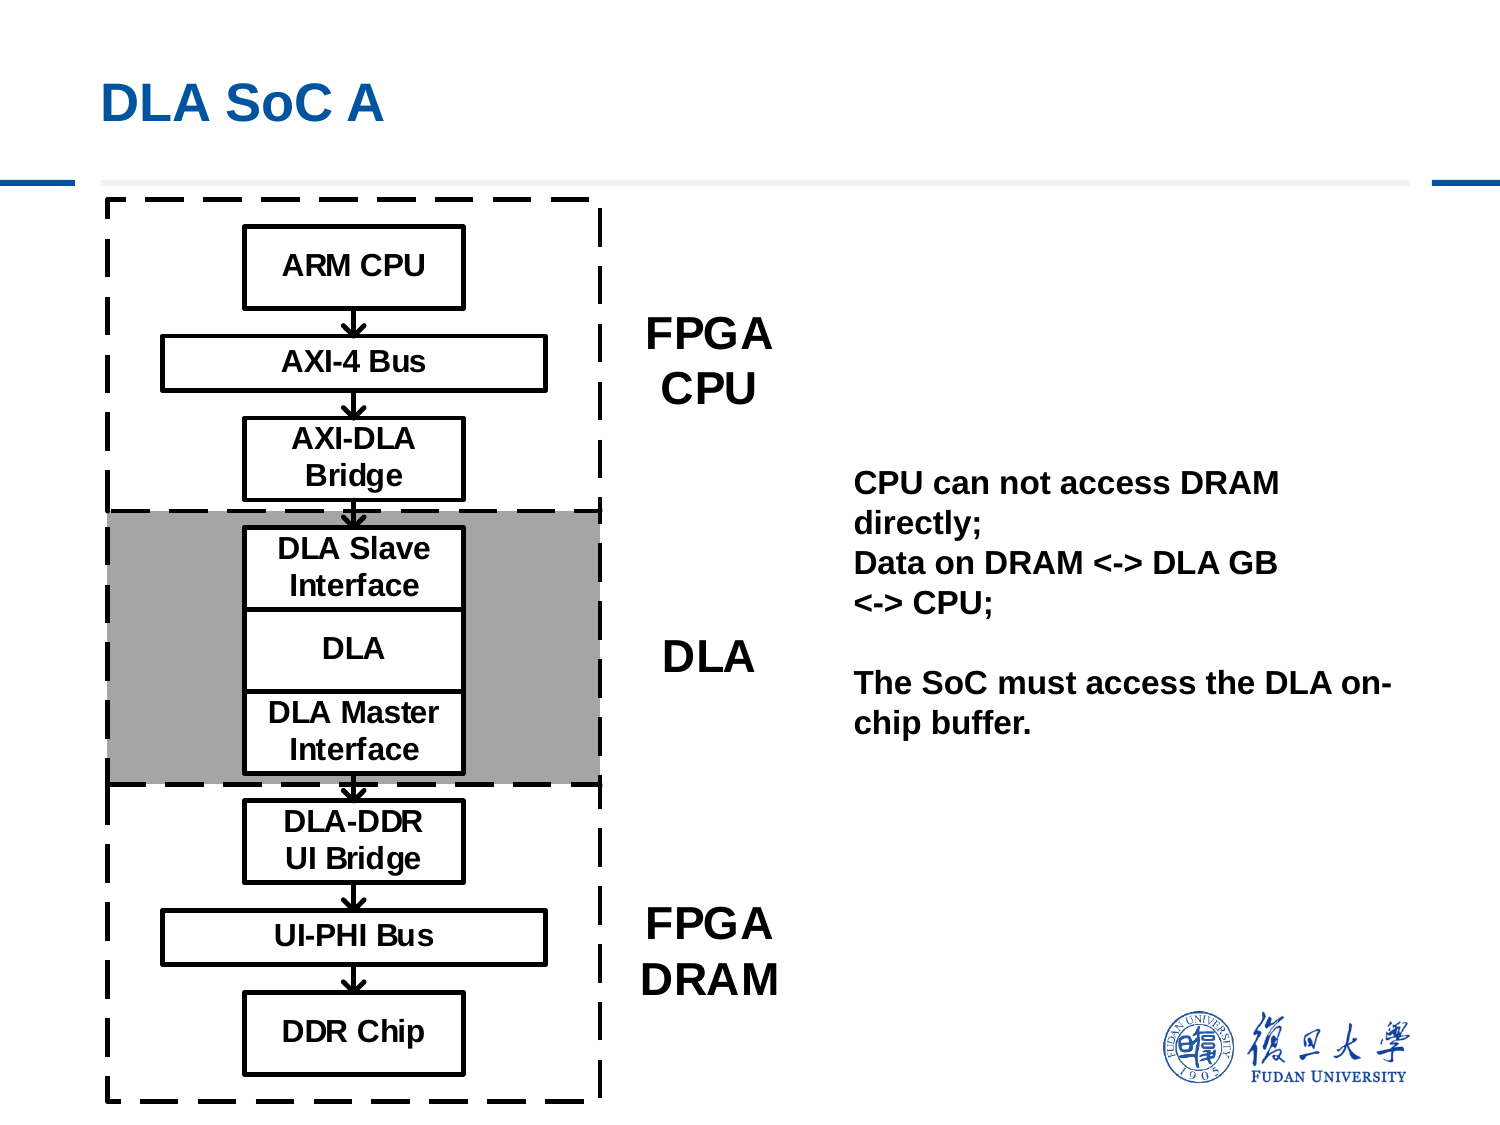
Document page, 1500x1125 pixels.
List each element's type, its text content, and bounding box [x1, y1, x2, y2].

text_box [100, 192, 822, 1105]
title DLA SoC A [100, 30, 1410, 169]
picture [1163, 1011, 1234, 1083]
text_box CPU can not access DRAM directly; Data on DRAM <-> DLA GB <-> CPU; The SoC must access the DLA on-chip buffer. [838, 454, 1410, 749]
picture [1247, 1011, 1410, 1083]
